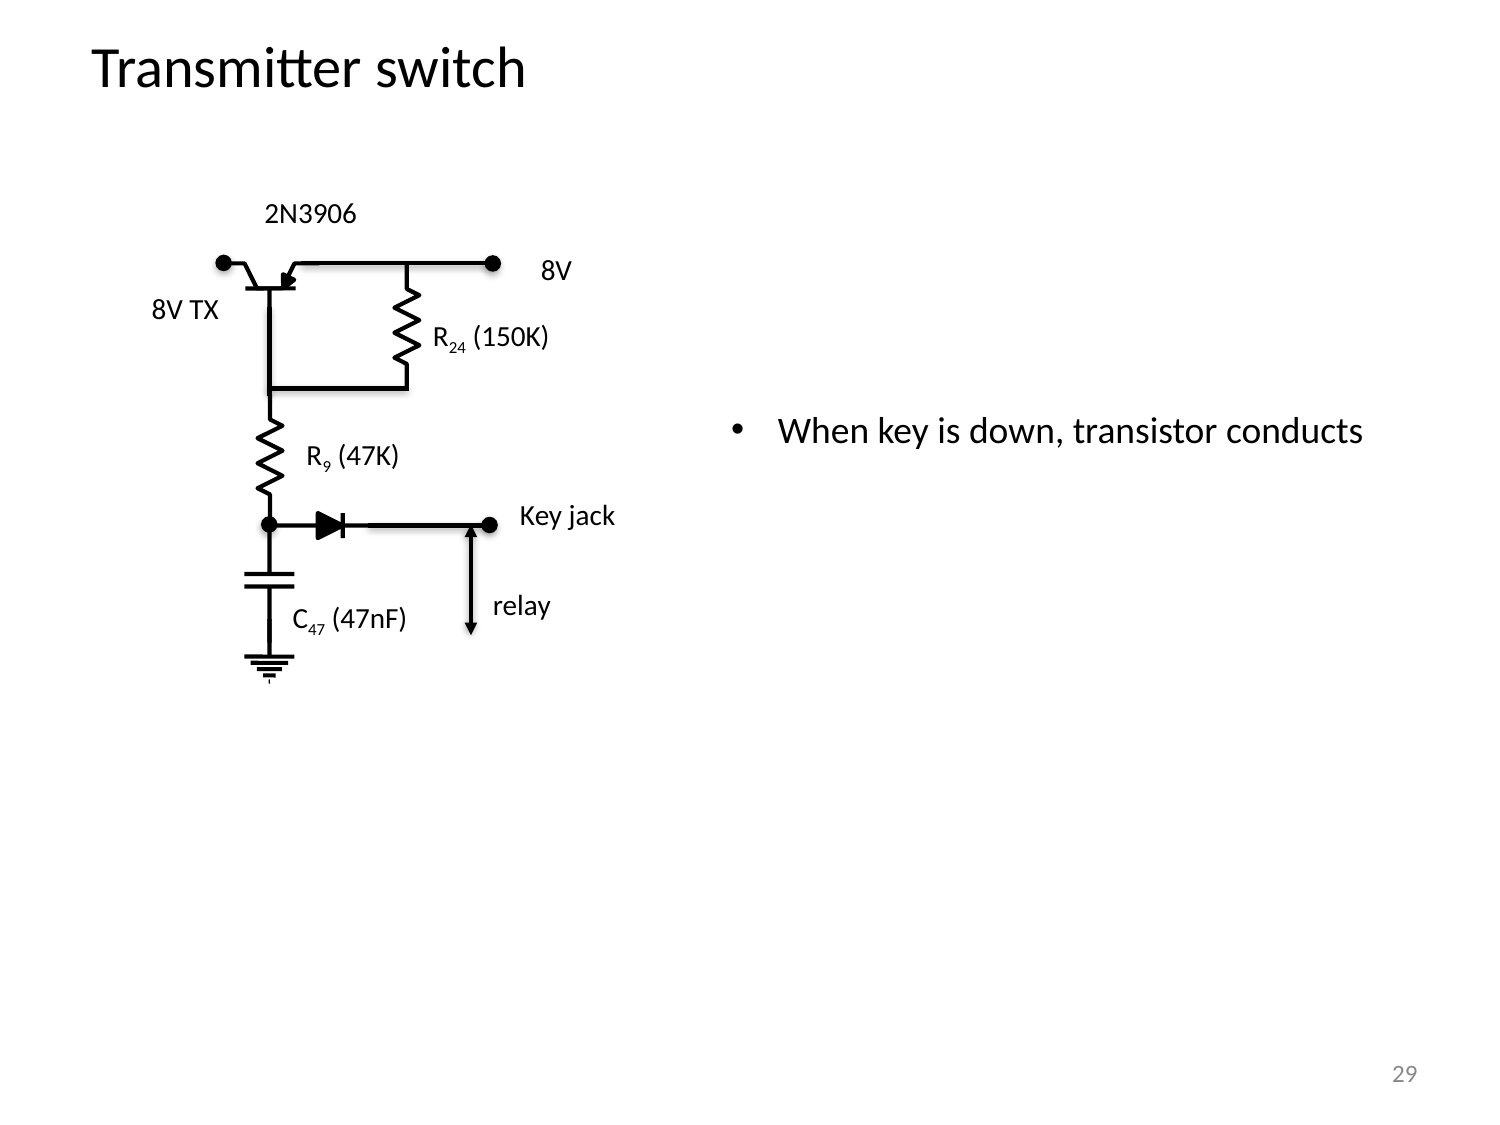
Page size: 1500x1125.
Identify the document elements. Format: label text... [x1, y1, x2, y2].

text_box 8V [533, 244, 647, 294]
text_box Key jack [512, 488, 626, 539]
text_box [481, 516, 498, 534]
text_box [484, 255, 502, 272]
text_box 8V TX [144, 282, 239, 333]
text_box [215, 254, 232, 272]
text_box relay [485, 579, 599, 629]
text_box [394, 274, 420, 385]
text_box C47 (47nF) [299, 591, 464, 647]
text_box R24 (150K) [425, 309, 604, 365]
slide_number 29 [1074, 1050, 1426, 1096]
text_box Transmitter switch [91, 29, 527, 100]
text_box R9 (47K) [298, 428, 478, 484]
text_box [244, 238, 295, 339]
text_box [244, 517, 295, 618]
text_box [244, 618, 295, 682]
text_box When key is down, transistor conducts [723, 398, 1425, 459]
text_box 2N3906 [256, 186, 371, 237]
text_box [257, 402, 283, 515]
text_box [317, 462, 343, 589]
